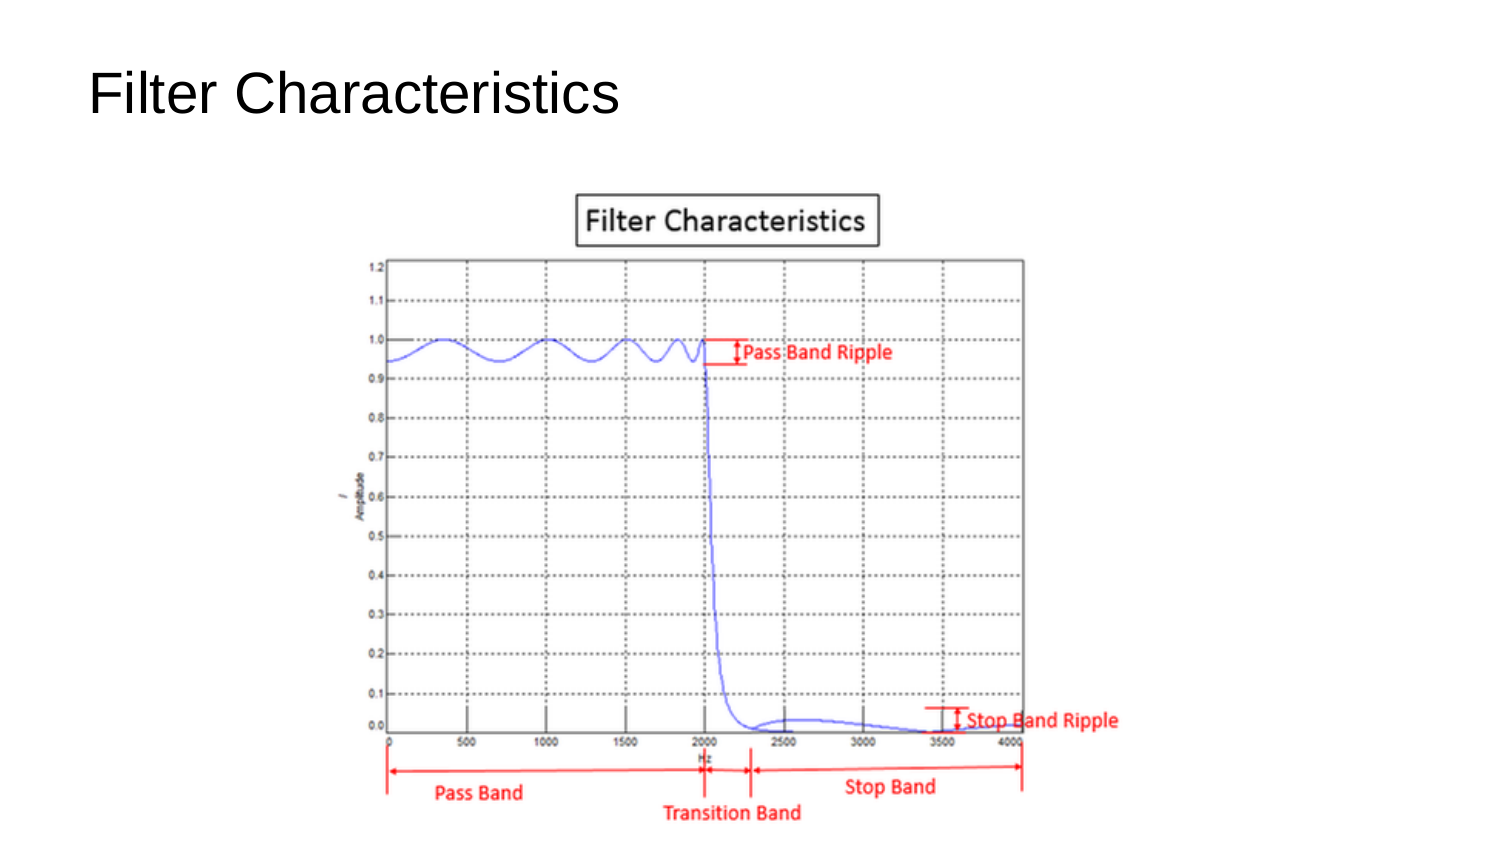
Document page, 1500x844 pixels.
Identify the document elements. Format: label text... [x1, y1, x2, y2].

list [332, 189, 1128, 828]
title Filter Characteristics [77, 33, 1048, 157]
